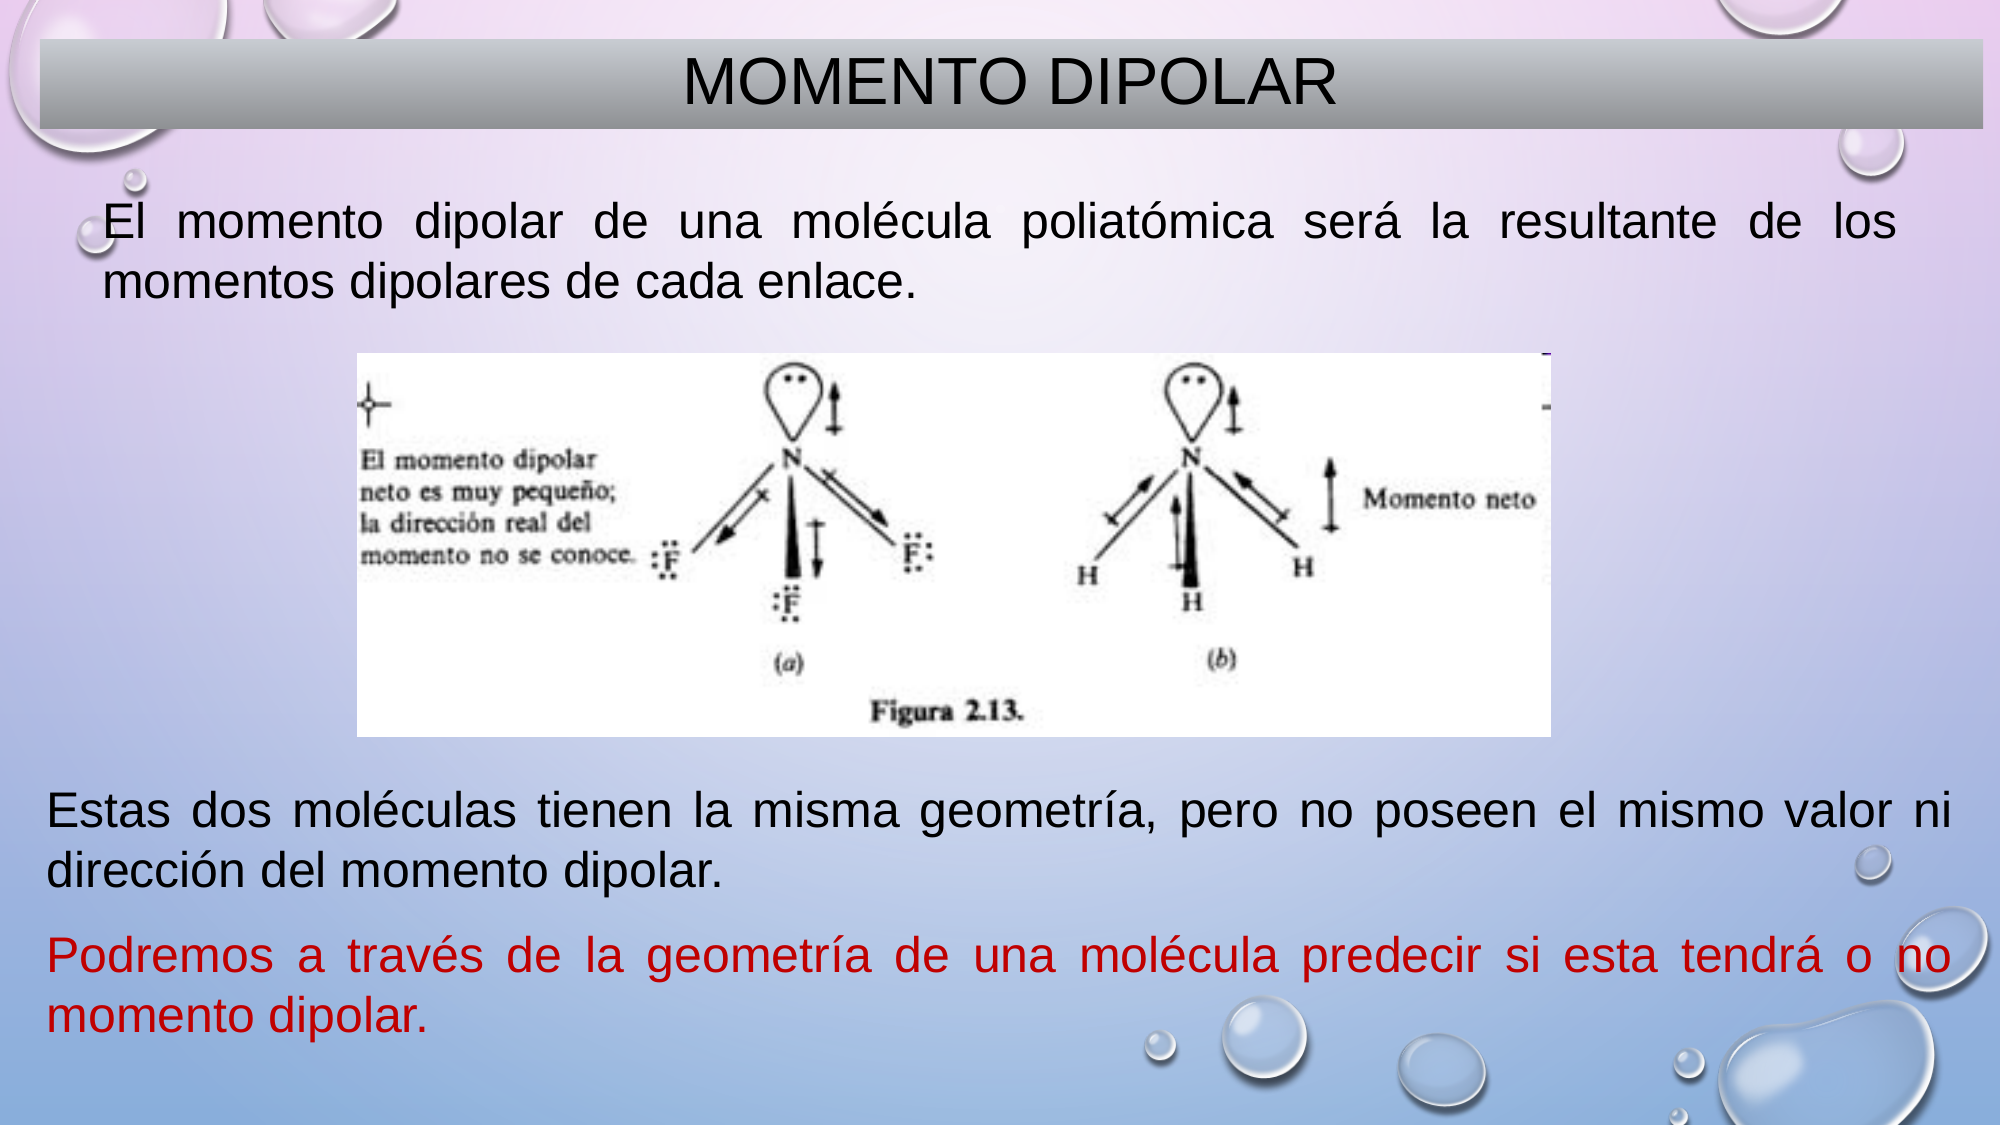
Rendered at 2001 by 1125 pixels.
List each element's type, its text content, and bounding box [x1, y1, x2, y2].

text_box Momento Dipolar [39, 39, 1984, 129]
picture [0, 0, 2000, 1125]
text_box El momento dipolar de una molécula poliatómica será la resultante de los momentos dipolares de cada enlace. [87, 181, 1913, 316]
text_box Estas dos moléculas tienen la misma geometría, pero no poseen el mismo valor ni dirección del momento dipolar. Podremos a través de la geometría de una molécula predecir si esta tendrá o no momento dipolar. [31, 769, 1969, 1050]
